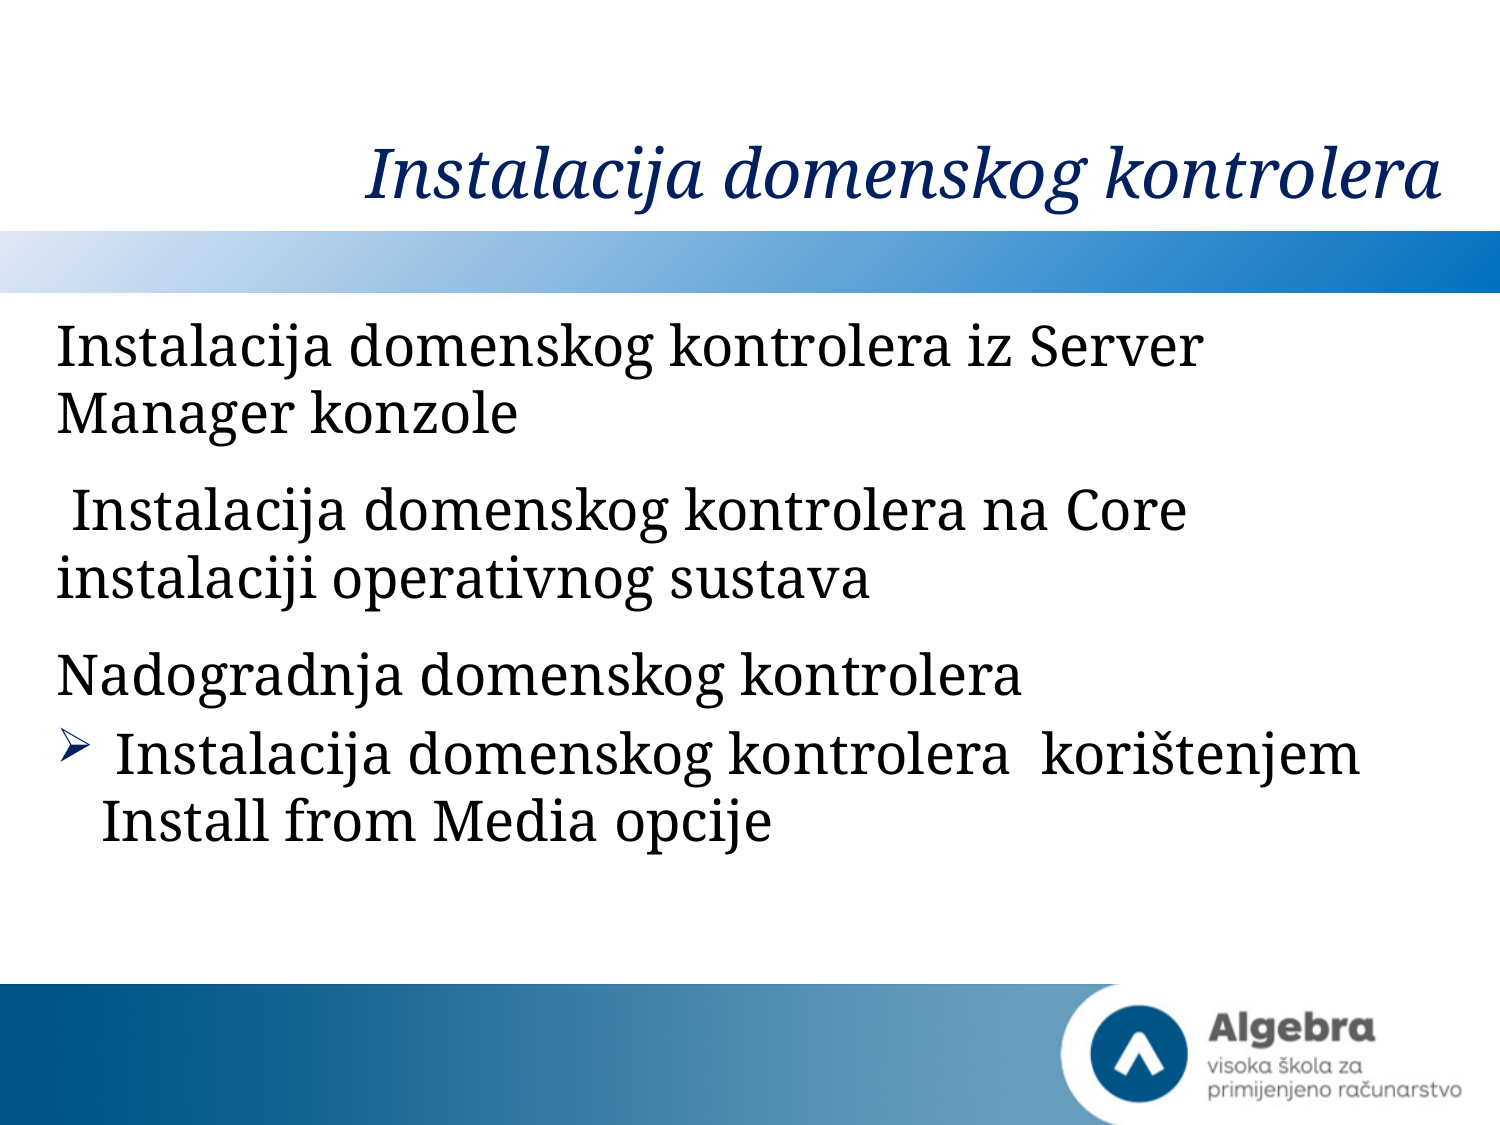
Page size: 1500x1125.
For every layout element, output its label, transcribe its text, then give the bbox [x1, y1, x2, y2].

title Instalacija domenskog kontrolera [41, 37, 1459, 220]
picture [0, 984, 1500, 1125]
list Instalacija domenskog kontrolera iz Server Manager konzole Instalacija domenskog kontrolera na Core instalaciji operativnog sustava Nadogradnja domenskog kontrolera Instalacija domenskog kontrolera korištenjem Install from Media opcije [41, 302, 1459, 971]
